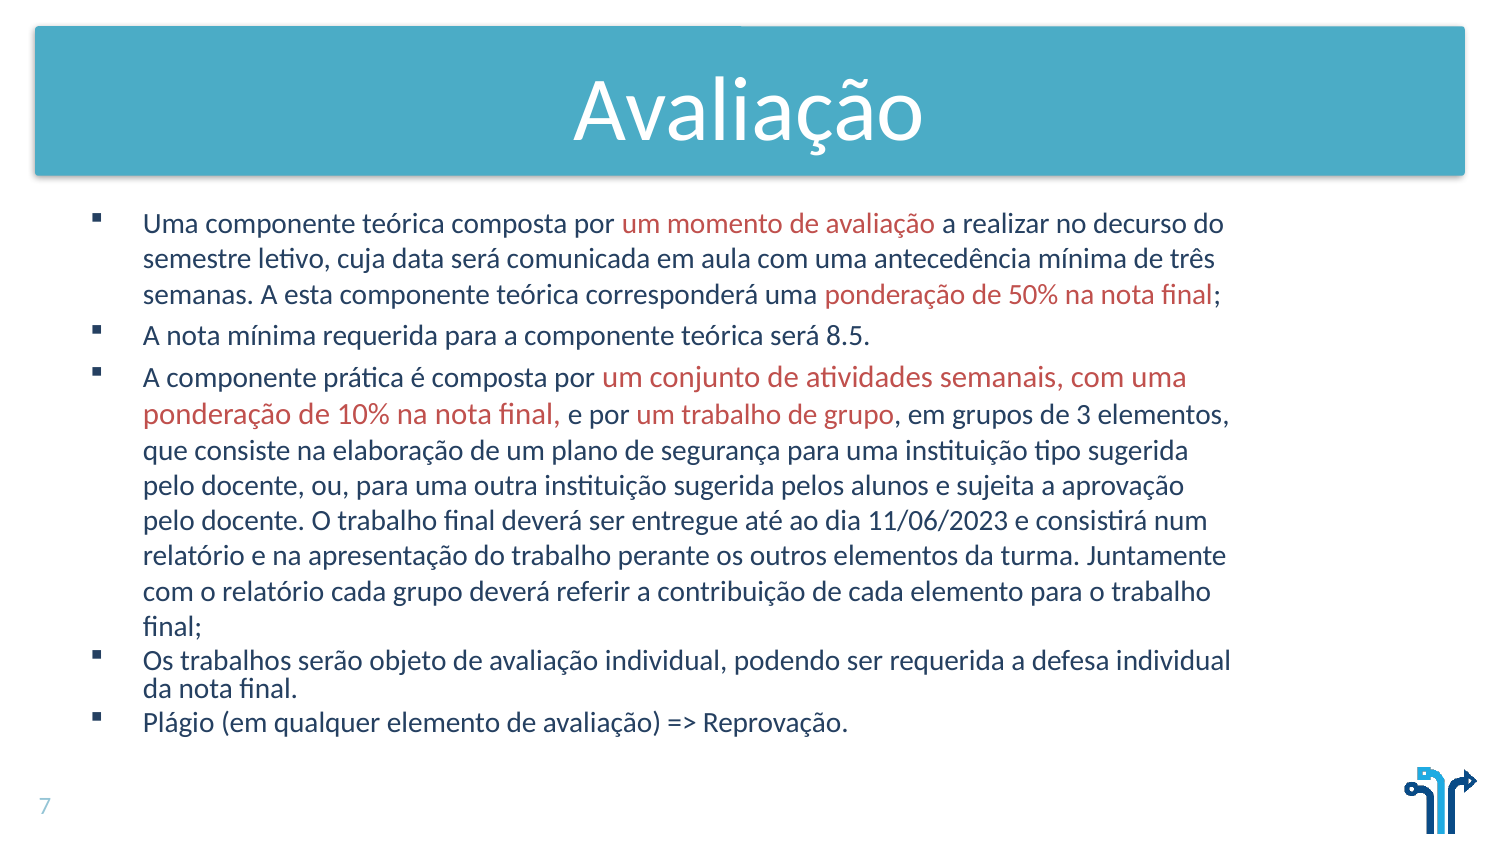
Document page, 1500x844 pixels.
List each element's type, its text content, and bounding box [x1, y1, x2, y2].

picture [1401, 763, 1483, 836]
list Uma componente teórica composta por um momento de avaliação a realizar no decurso do semestre letivo, cuja data será comunicada em aula com uma antecedência mínima de três semanas. A esta componente teórica corresponderá uma ponderação de 50% na nota final; A nota mínima requerida para a componente teórica será 8.5. A componente prática é composta por um conjunto de atividades semanais, com uma ponderação de 10% na nota final, e por um trabalho de grupo, em grupos de 3 elementos, que consiste na elaboração de um plano de segurança para uma instituição tipo sugerida pelo docente, ou, para uma outra instituição sugerida pelos alunos e sujeita a aprovação pelo docente. O trabalho final deverá ser entregue até ao dia 11/06/2023 e consistirá num relatório e na apresentação do trabalho perante os outros elementos da turma. Juntamente com o relatório cada grupo deverá referir a contribuição de cada elemento para o trabalho final; Os trabalhos serão objeto de avaliação individual, podendo ser requerida a defesa individual da nota final. Plágio (em qualquer elemento de avaliação) => Reprovação. [75, 196, 1257, 777]
title Avaliação [75, 33, 1425, 175]
slide_number 7 [23, 782, 188, 828]
